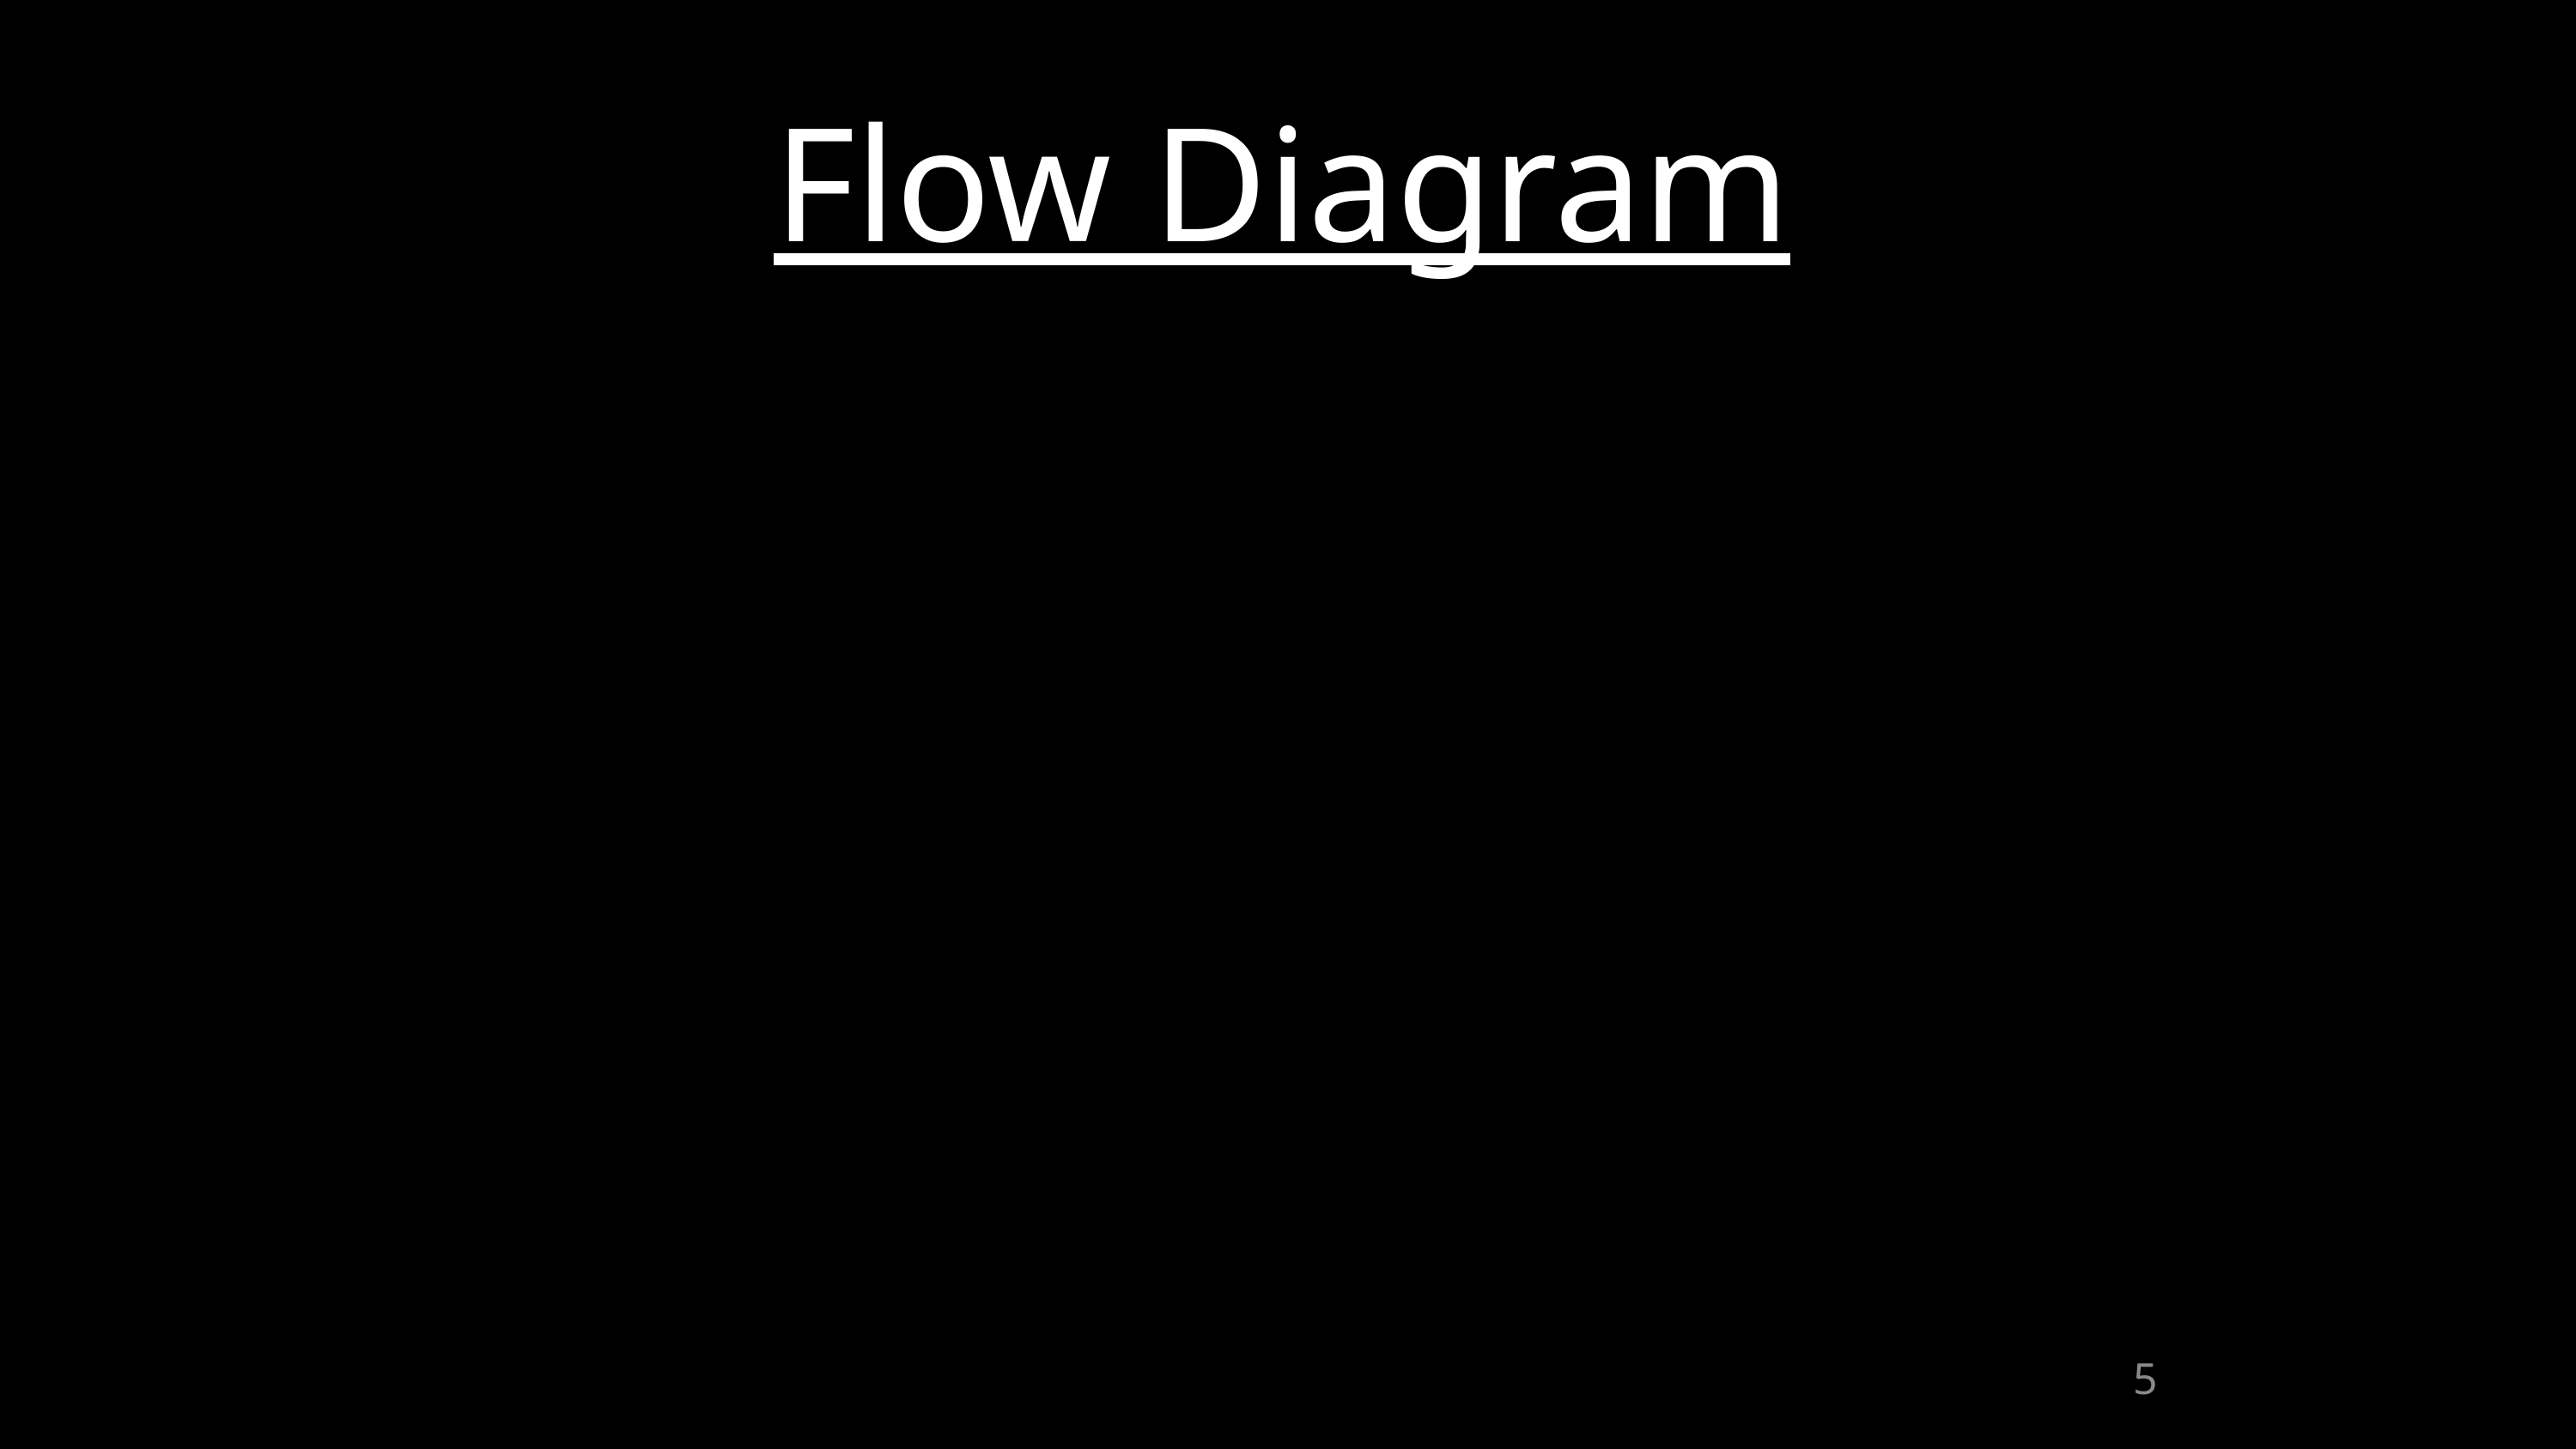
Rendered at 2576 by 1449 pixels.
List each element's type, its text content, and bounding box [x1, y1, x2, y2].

slide_number 5 [2105, 1343, 2188, 1420]
title Flow Diagram [128, 19, 2448, 339]
